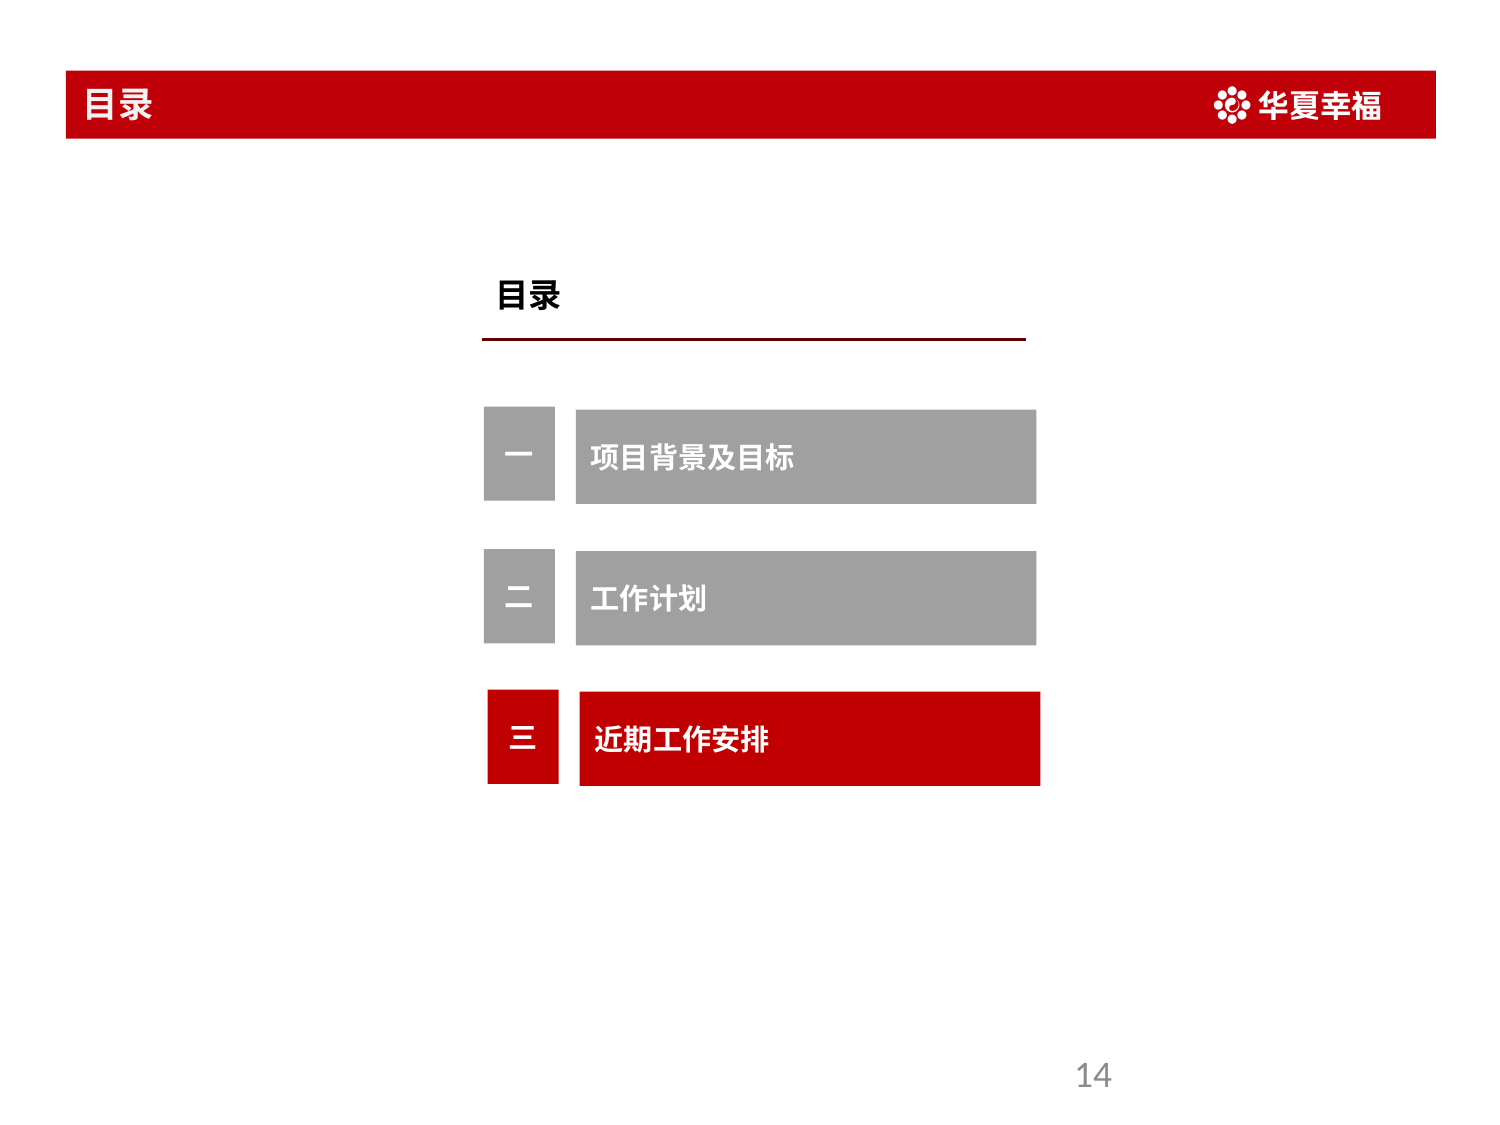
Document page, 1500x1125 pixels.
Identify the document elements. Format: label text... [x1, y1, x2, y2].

text_box 目录 [495, 266, 1014, 322]
text_box 近期工作安排 [579, 691, 1041, 786]
text_box 三 [487, 689, 559, 784]
text_box 项目背景及目标 [575, 409, 1037, 504]
slide_number 14 [1059, 1042, 1397, 1103]
text_box 二 [483, 549, 555, 644]
picture [1211, 83, 1383, 127]
text_box 一 [483, 406, 555, 501]
text_box 工作计划 [575, 551, 1037, 646]
